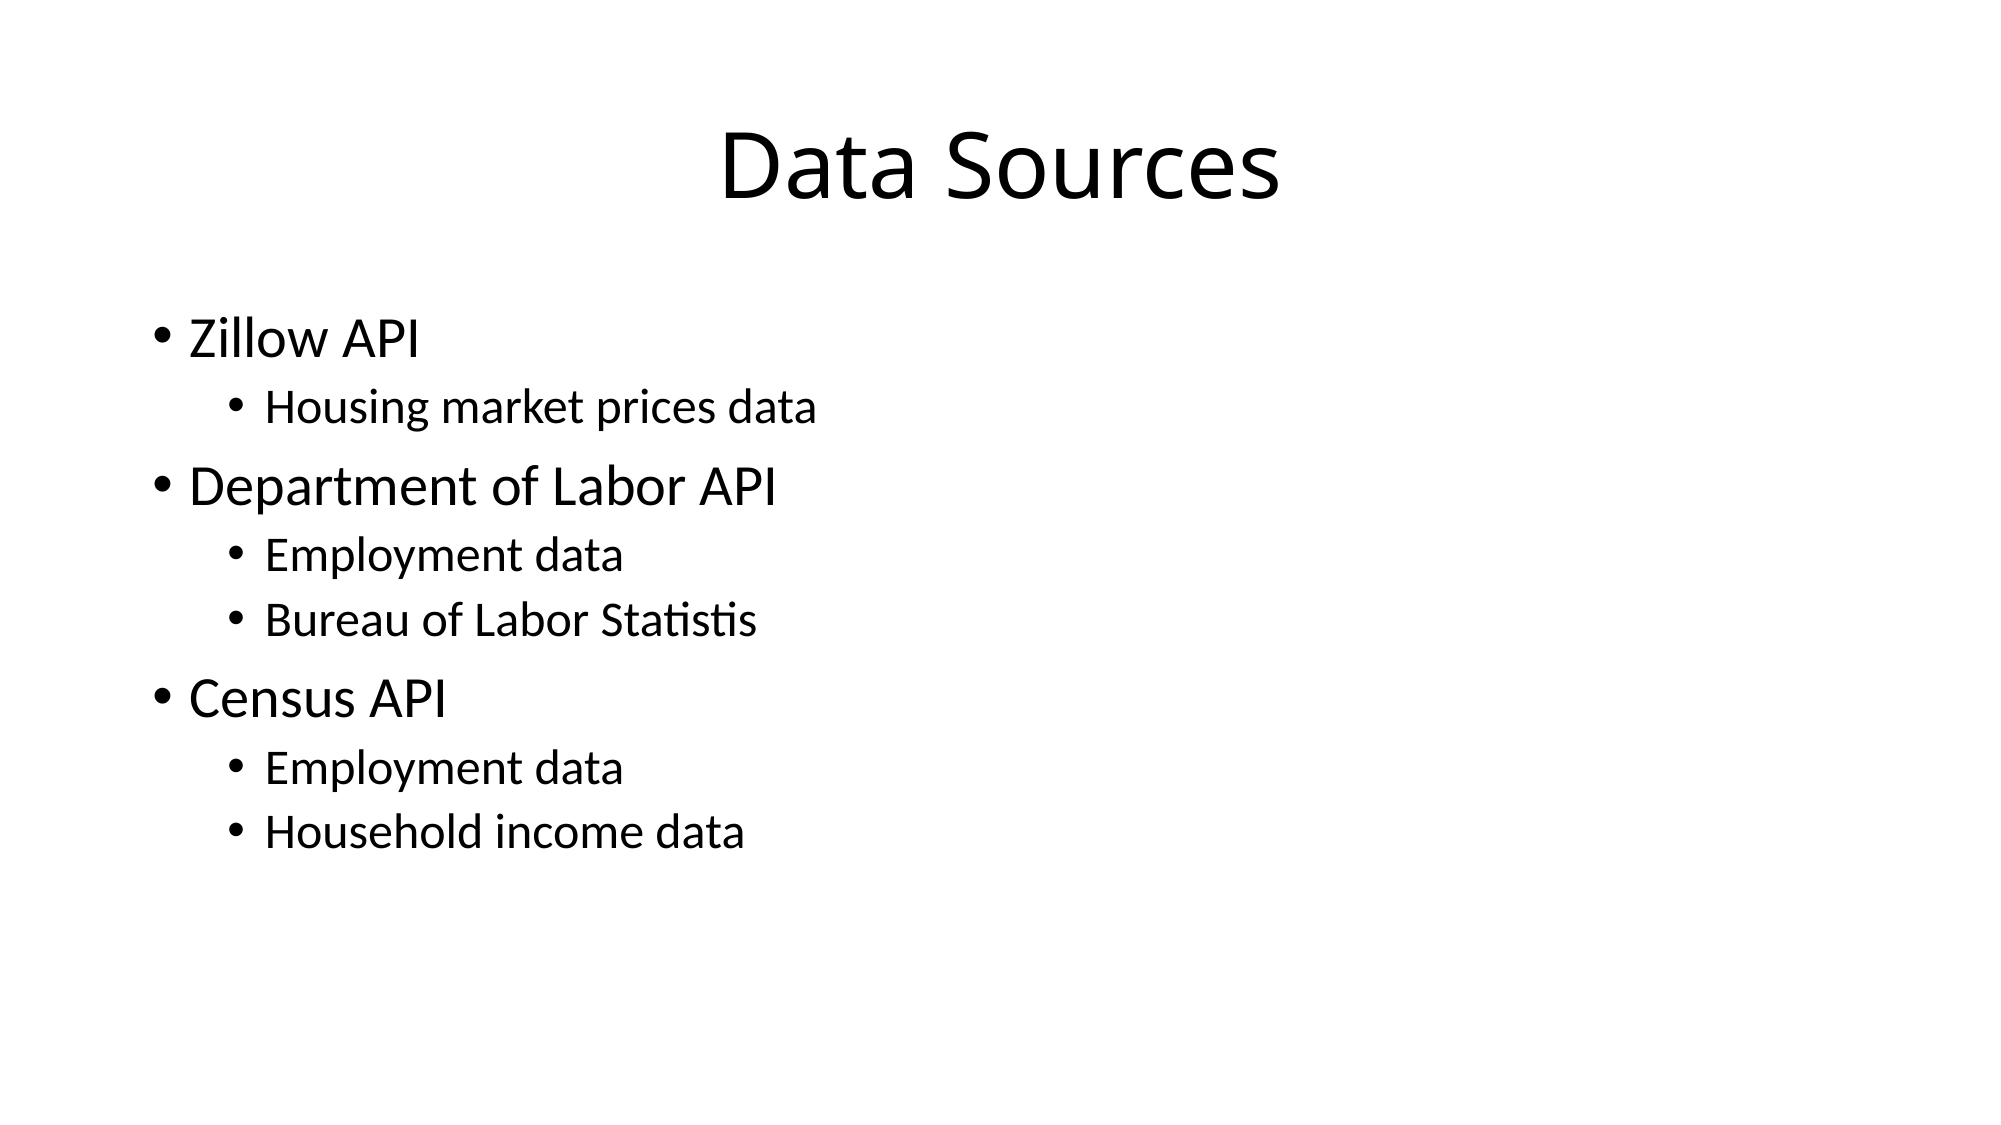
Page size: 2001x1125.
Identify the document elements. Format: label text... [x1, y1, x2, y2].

title Data Sources [137, 59, 1863, 278]
list Zillow API Housing market prices data Department of Labor API Employment data Bureau of Labor Statistis Census API Employment data Household income data [137, 299, 1863, 1014]
